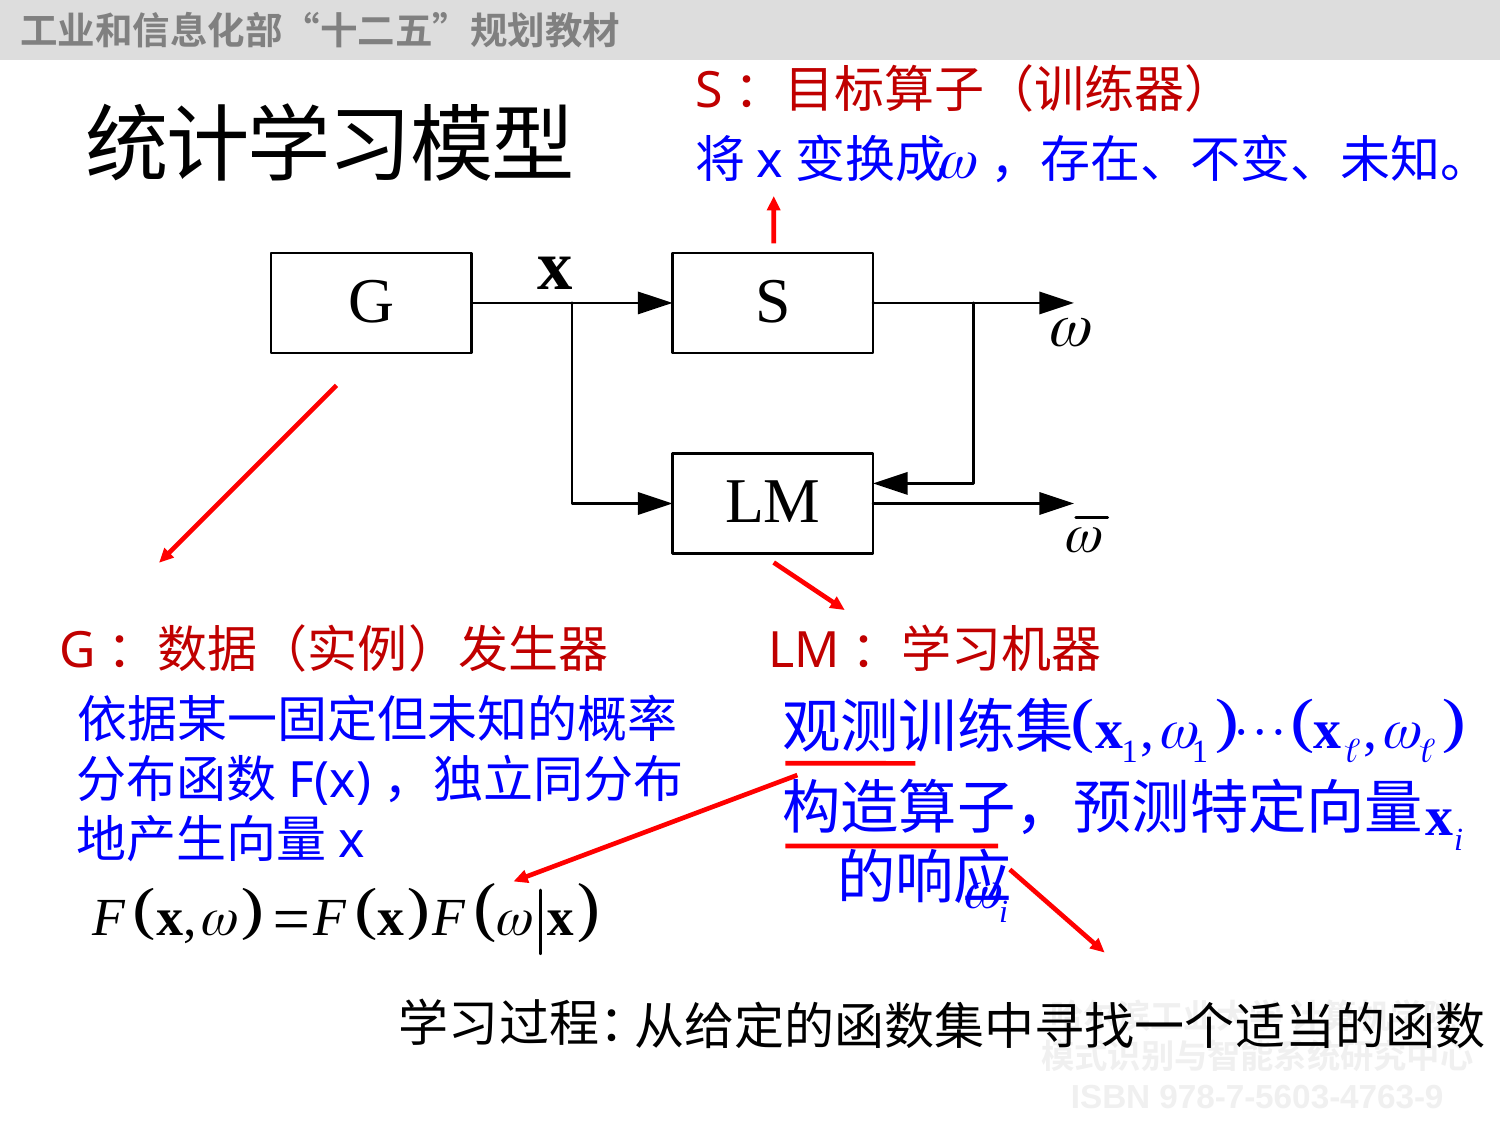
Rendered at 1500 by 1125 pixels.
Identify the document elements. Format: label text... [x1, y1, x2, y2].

text_box G：数据（实例）发生器 依据某一固定但未知的概率分布函数F(x)，独立同分布地产生向量x [5, 609, 714, 941]
text_box [767, 196, 780, 240]
text_box S：目标算子（训练器） 将x变换成 ，存在、不变、未知。 [680, 49, 1500, 381]
text_box [159, 459, 262, 563]
text_box [515, 775, 798, 879]
text_box [1024, 881, 1105, 953]
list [88, 882, 597, 961]
text_box 从给定的函数集中寻找一个适当的函数 [620, 987, 1500, 1063]
title 统计学习模型 [70, 60, 680, 223]
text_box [935, 144, 984, 188]
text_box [959, 857, 1017, 931]
text_box 学习过程： [384, 983, 664, 1059]
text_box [265, 243, 1129, 573]
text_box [1420, 785, 1471, 859]
text_box LM：学习机器 观测训练集 构造算子，预测特定向量 的响应 [714, 609, 1441, 941]
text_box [1068, 692, 1466, 777]
text_box [801, 581, 845, 610]
